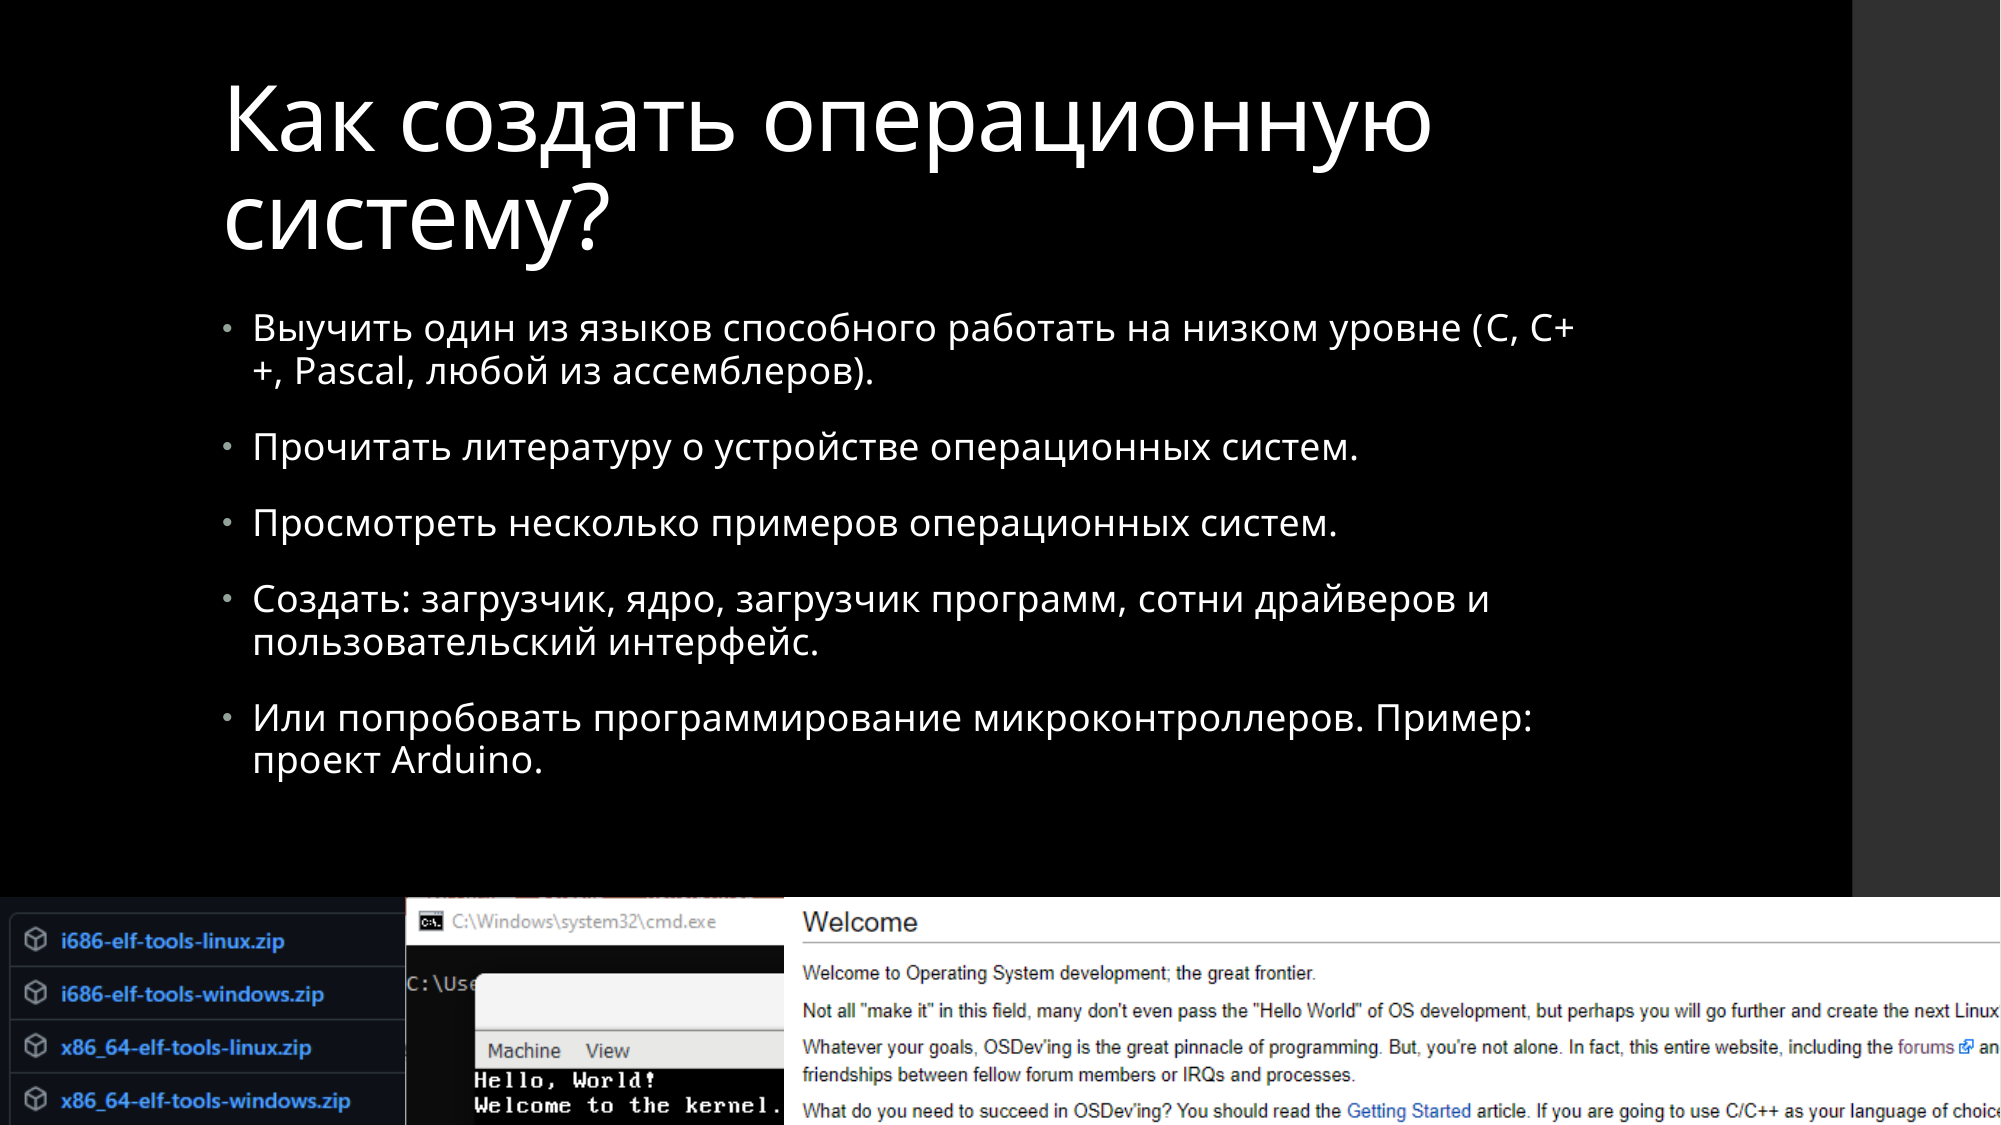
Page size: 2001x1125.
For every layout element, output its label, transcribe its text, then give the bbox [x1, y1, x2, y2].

title Как создать операционную систему? [206, 60, 1797, 278]
list Выучить один из языков способного работать на низком уровне (C, C++, Pascal, любой из ассемблеров). Прочитать литературу о устройстве операционных систем. Просмотреть несколько примеров операционных систем. Создать: загрузчик, ядро, загрузчик программ, сотни драйверов и пользовательский интерфейс. Или попробовать программирование микроконтроллеров. Пример: проект Arduino. [206, 299, 1617, 892]
picture [0, 897, 2000, 1125]
